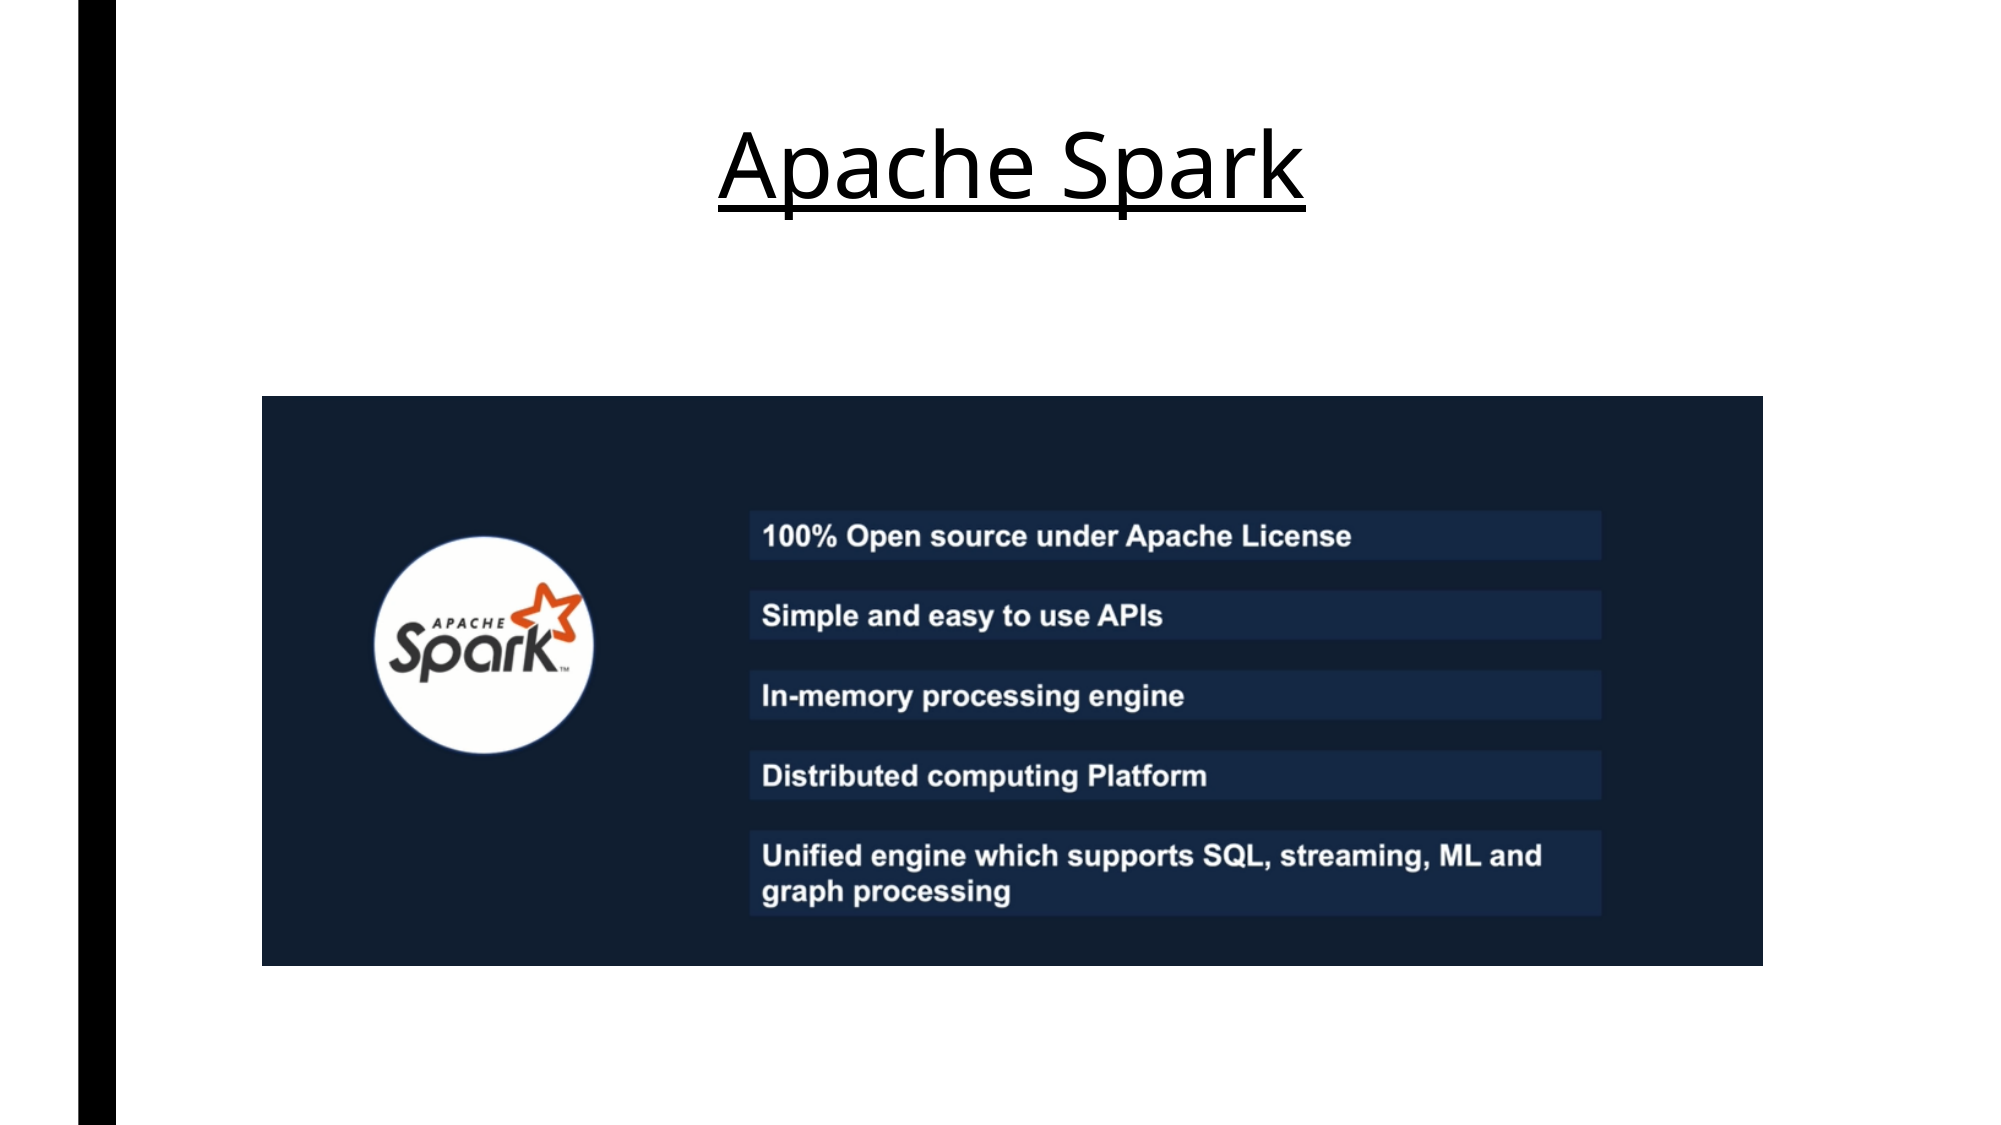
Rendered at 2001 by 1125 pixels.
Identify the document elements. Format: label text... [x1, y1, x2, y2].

picture [262, 396, 1763, 966]
title Apache Spark [225, 112, 1800, 357]
